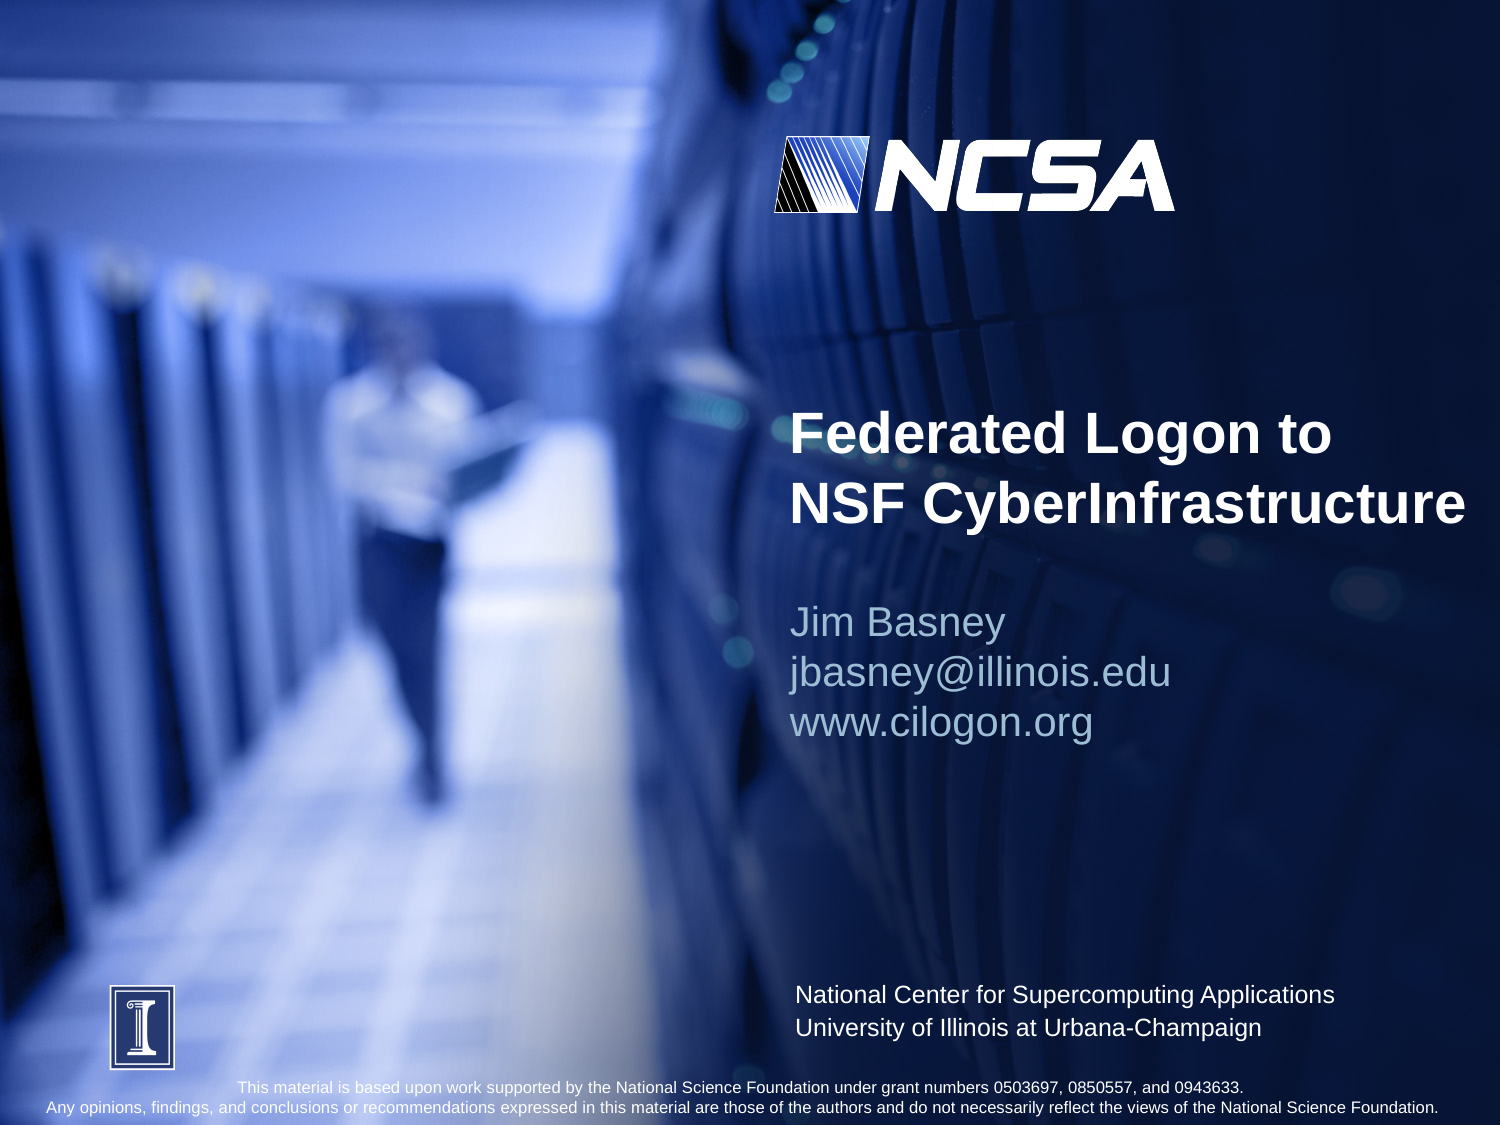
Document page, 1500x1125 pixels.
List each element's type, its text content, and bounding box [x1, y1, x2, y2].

title Federated Logon to NSF CyberInfrastructure [774, 387, 1500, 563]
text_box This material is based upon work supported by the National Science Foundation under grant numbers 0503697, 0850557, and 0943633. Any opinions, findings, and conclusions or recommendations expressed in this material are those of the authors and do not necessarily reflect the views of the National Science Foundation. [0, 1069, 1500, 1125]
picture [0, 0, 1500, 1069]
subtitle Jim Basney jbasney@illinois.edu www.cilogon.org [774, 587, 1451, 763]
